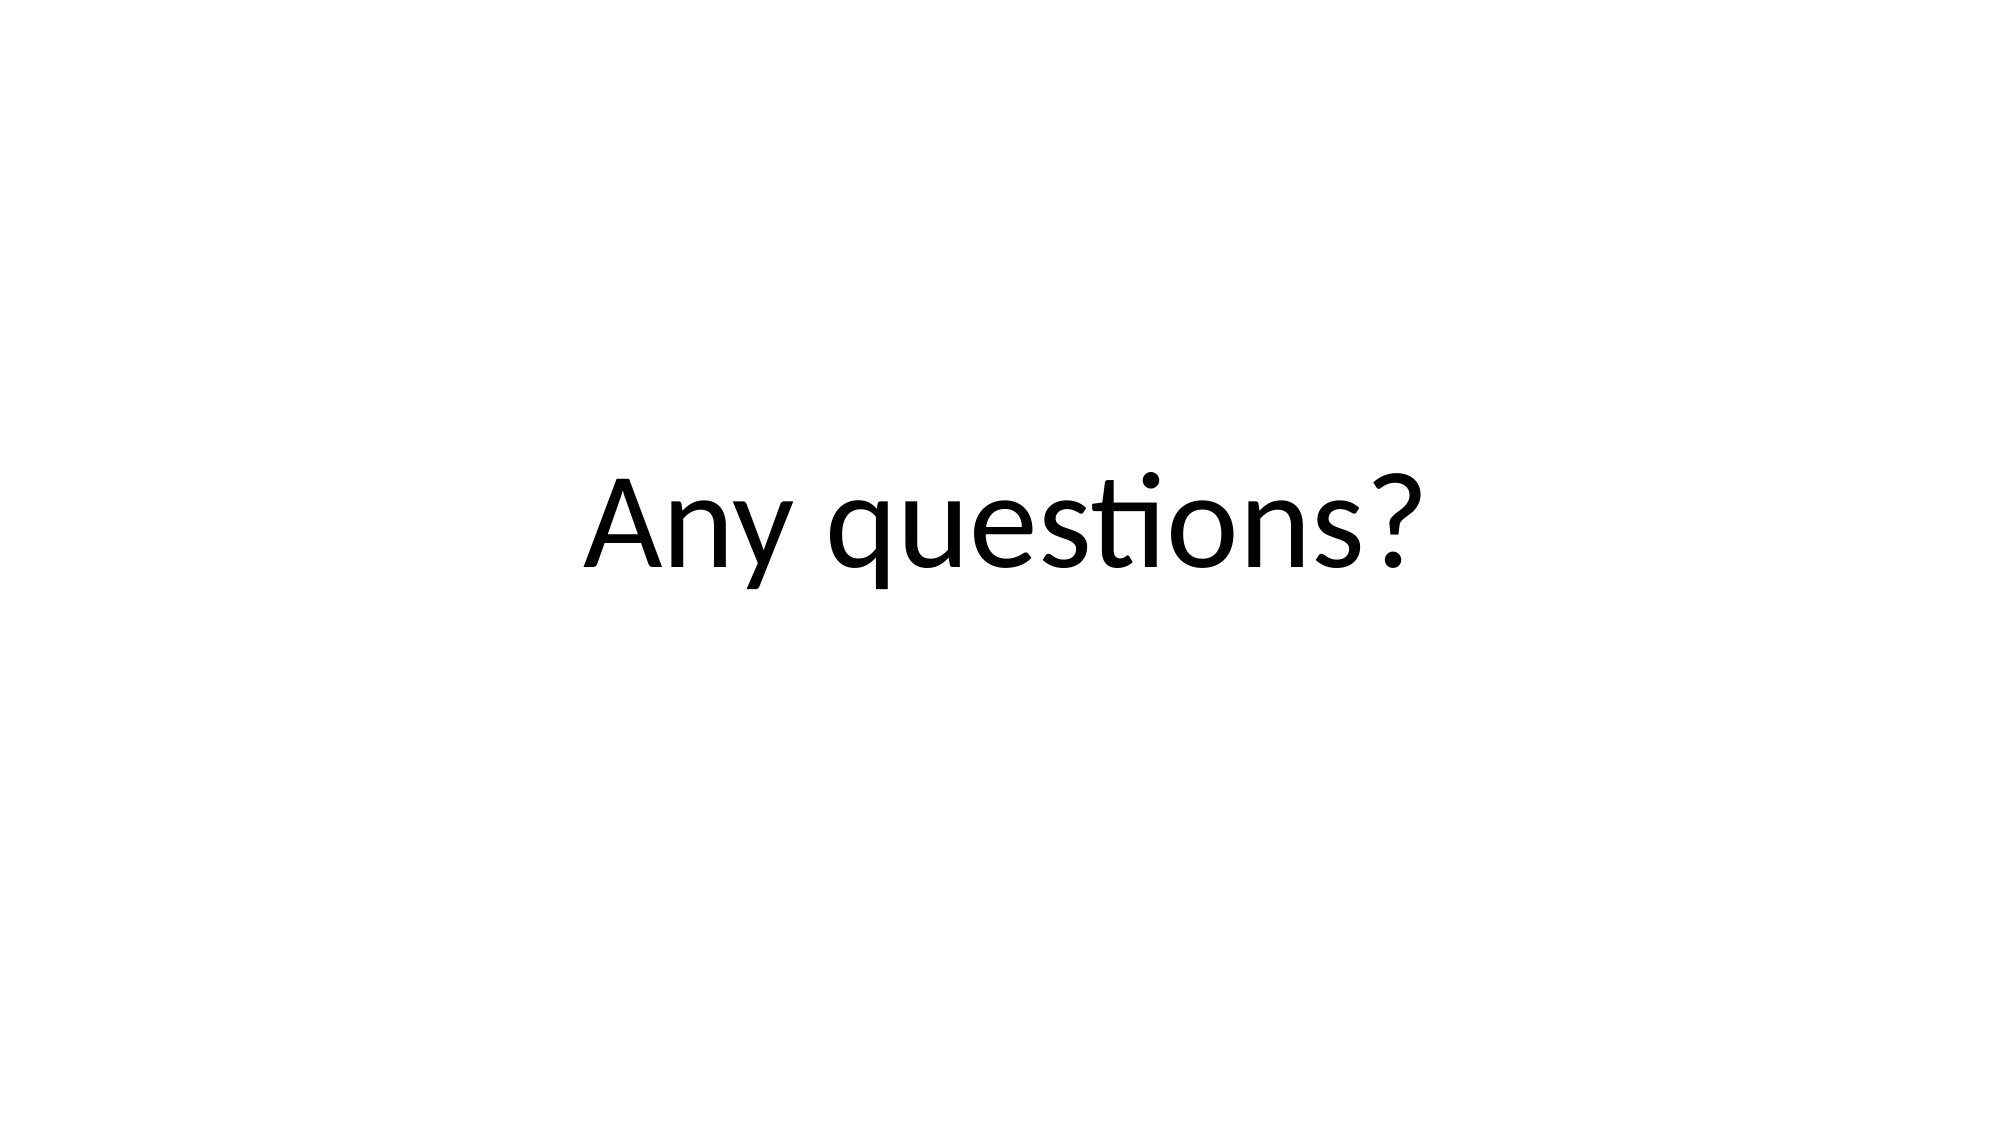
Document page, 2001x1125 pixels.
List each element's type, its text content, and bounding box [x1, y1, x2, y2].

text_box Any questions? [437, 422, 1576, 603]
